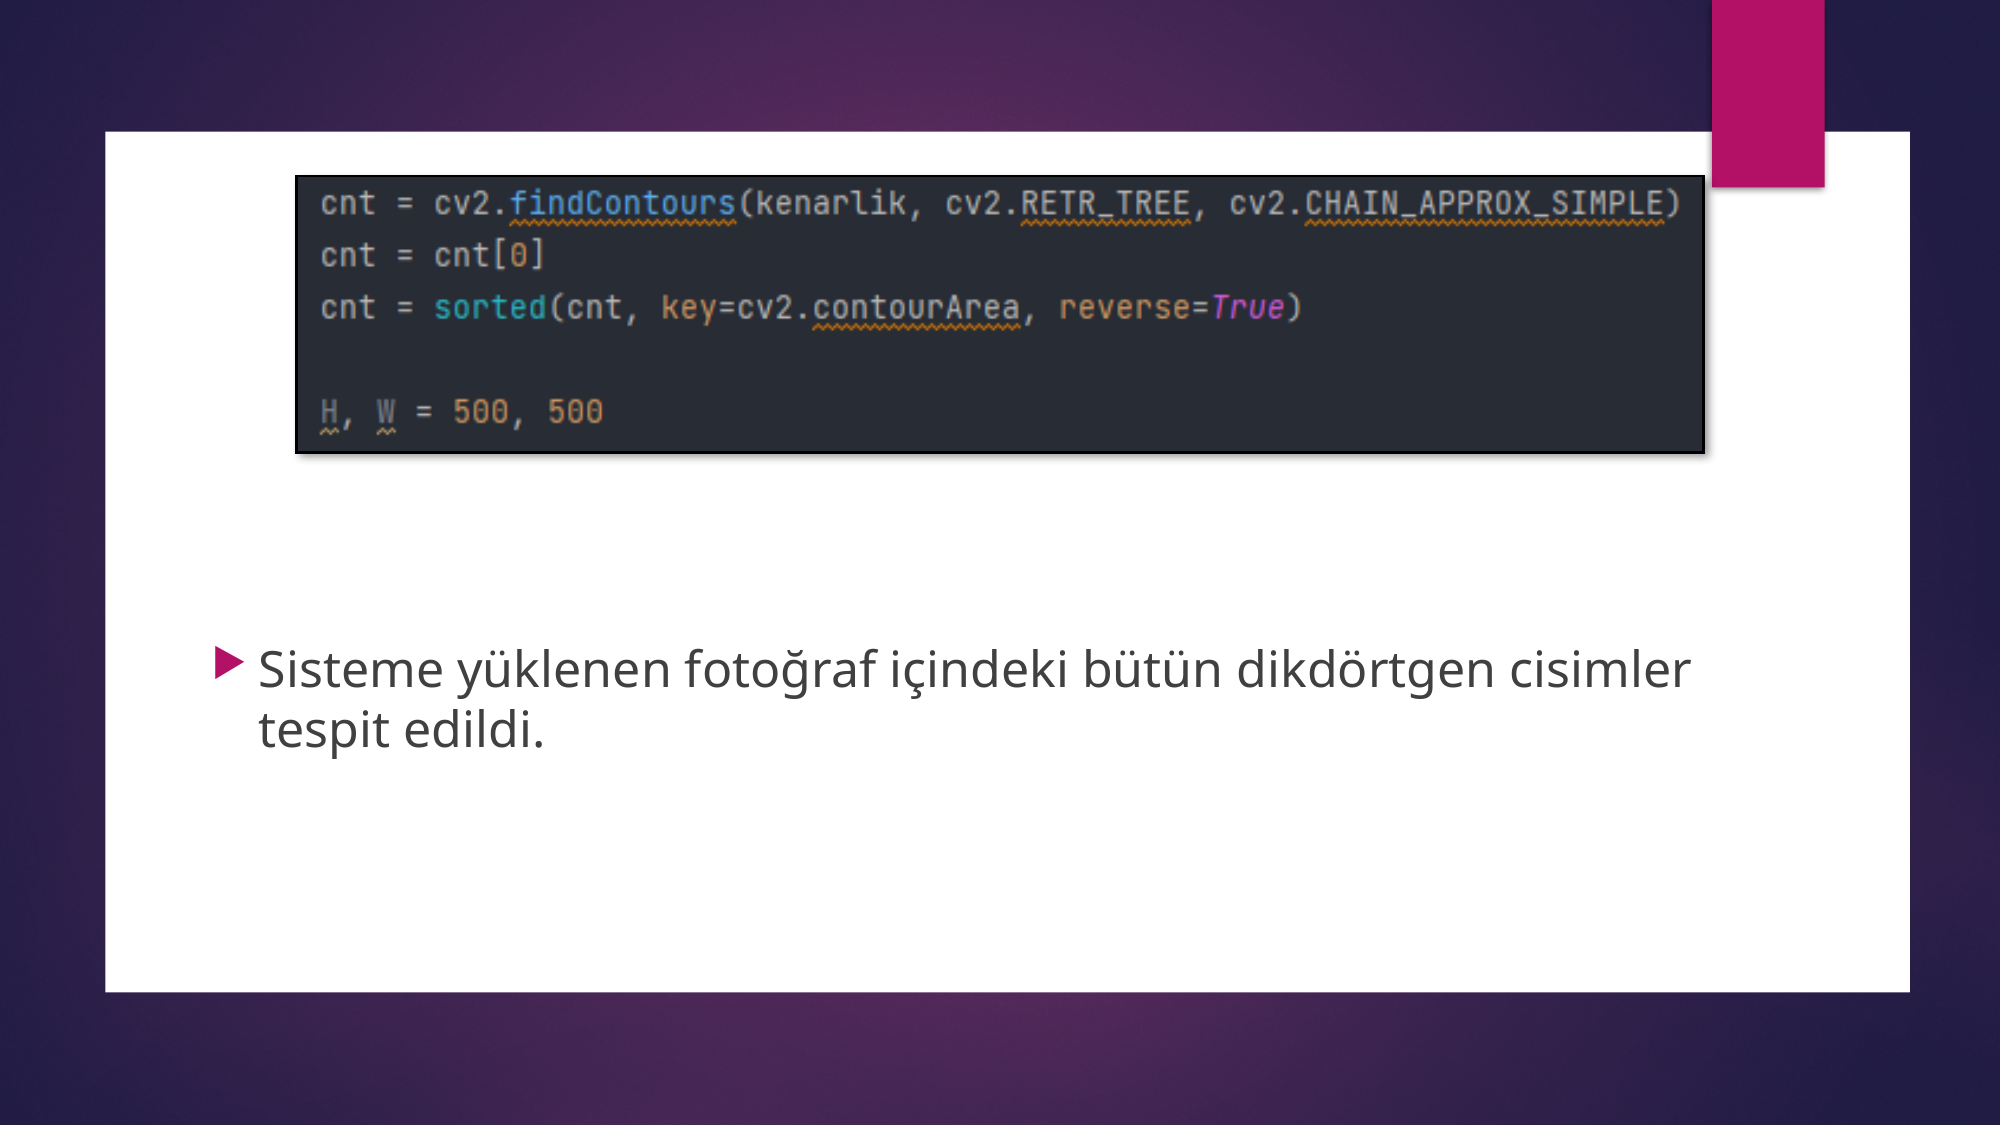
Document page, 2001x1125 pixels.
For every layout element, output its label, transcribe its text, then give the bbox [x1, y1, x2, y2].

text_box [1711, 0, 1825, 188]
list Sisteme yüklenen fotoğraf içindeki bütün dikdörtgen cisimler tespit edildi. [196, 562, 1831, 904]
text_box [104, 130, 1911, 994]
picture [297, 176, 1703, 452]
text_box [0, 0, 2000, 1125]
